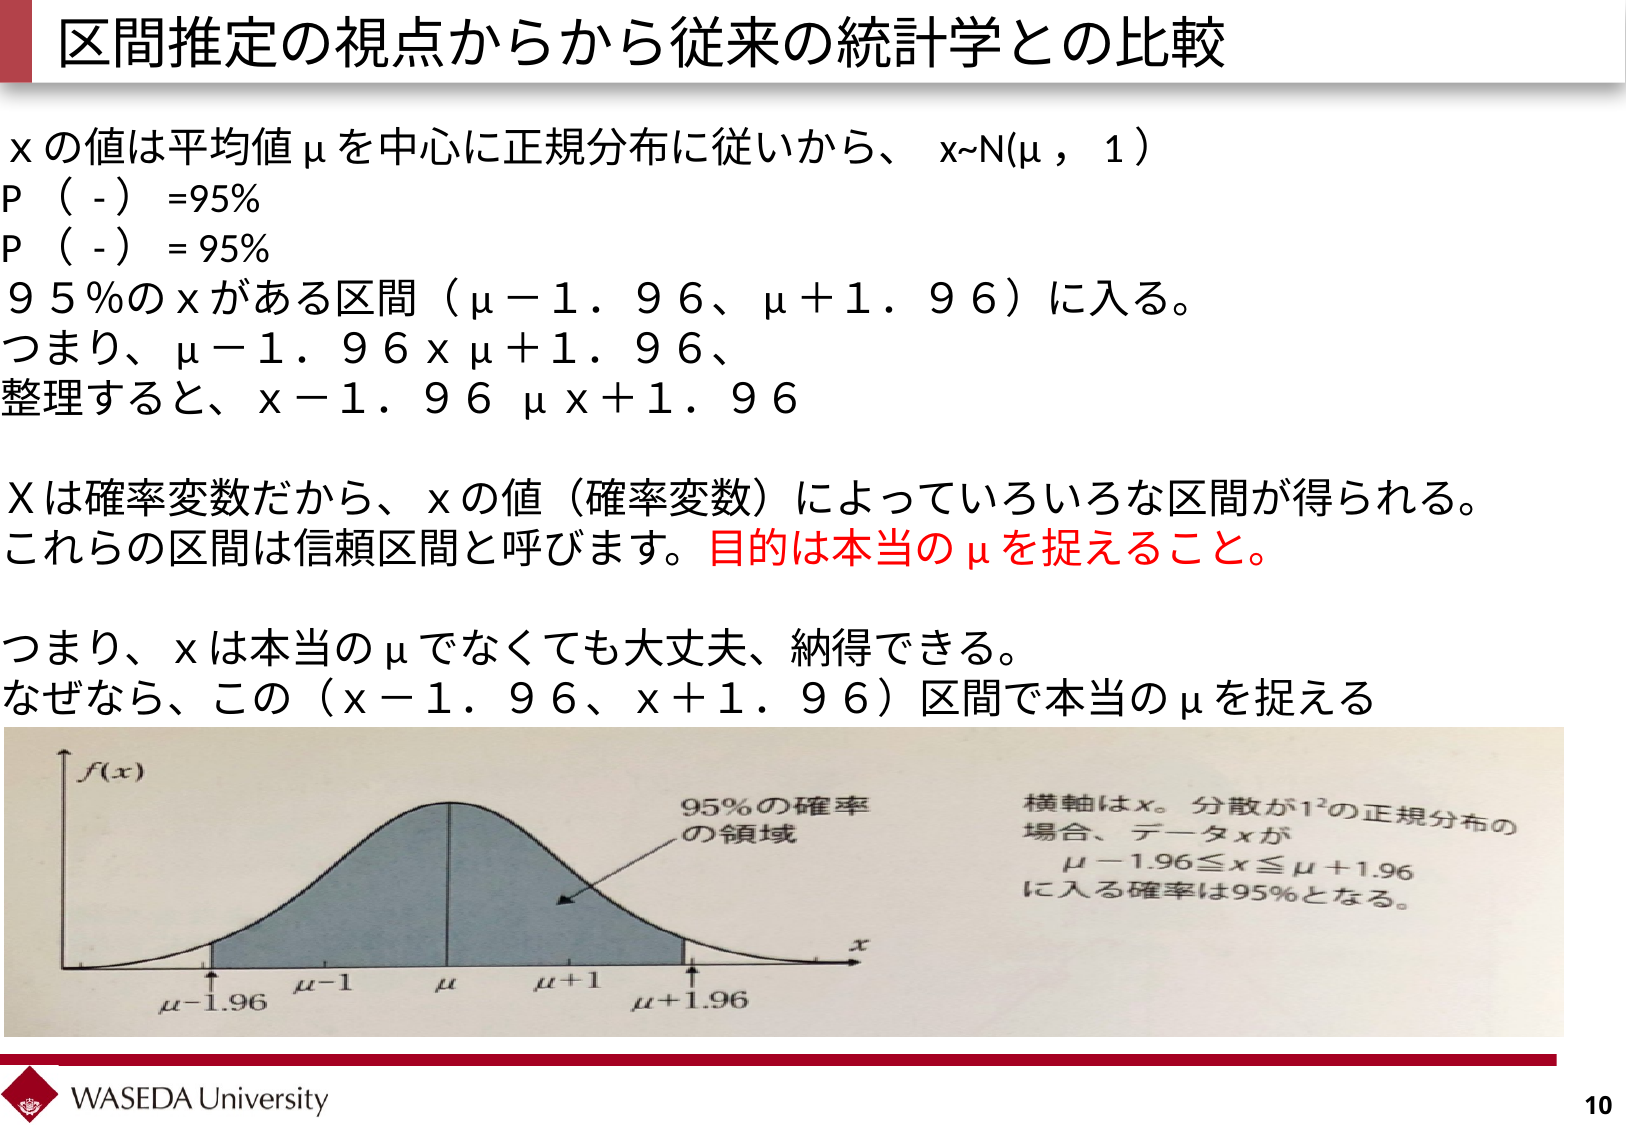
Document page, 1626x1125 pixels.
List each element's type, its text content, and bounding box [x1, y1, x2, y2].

picture [70, 1083, 329, 1118]
picture [4, 727, 1564, 1037]
picture [0, 1065, 59, 1125]
title 区間推定の視点からから従来の統計学との比較 [41, 0, 1625, 83]
